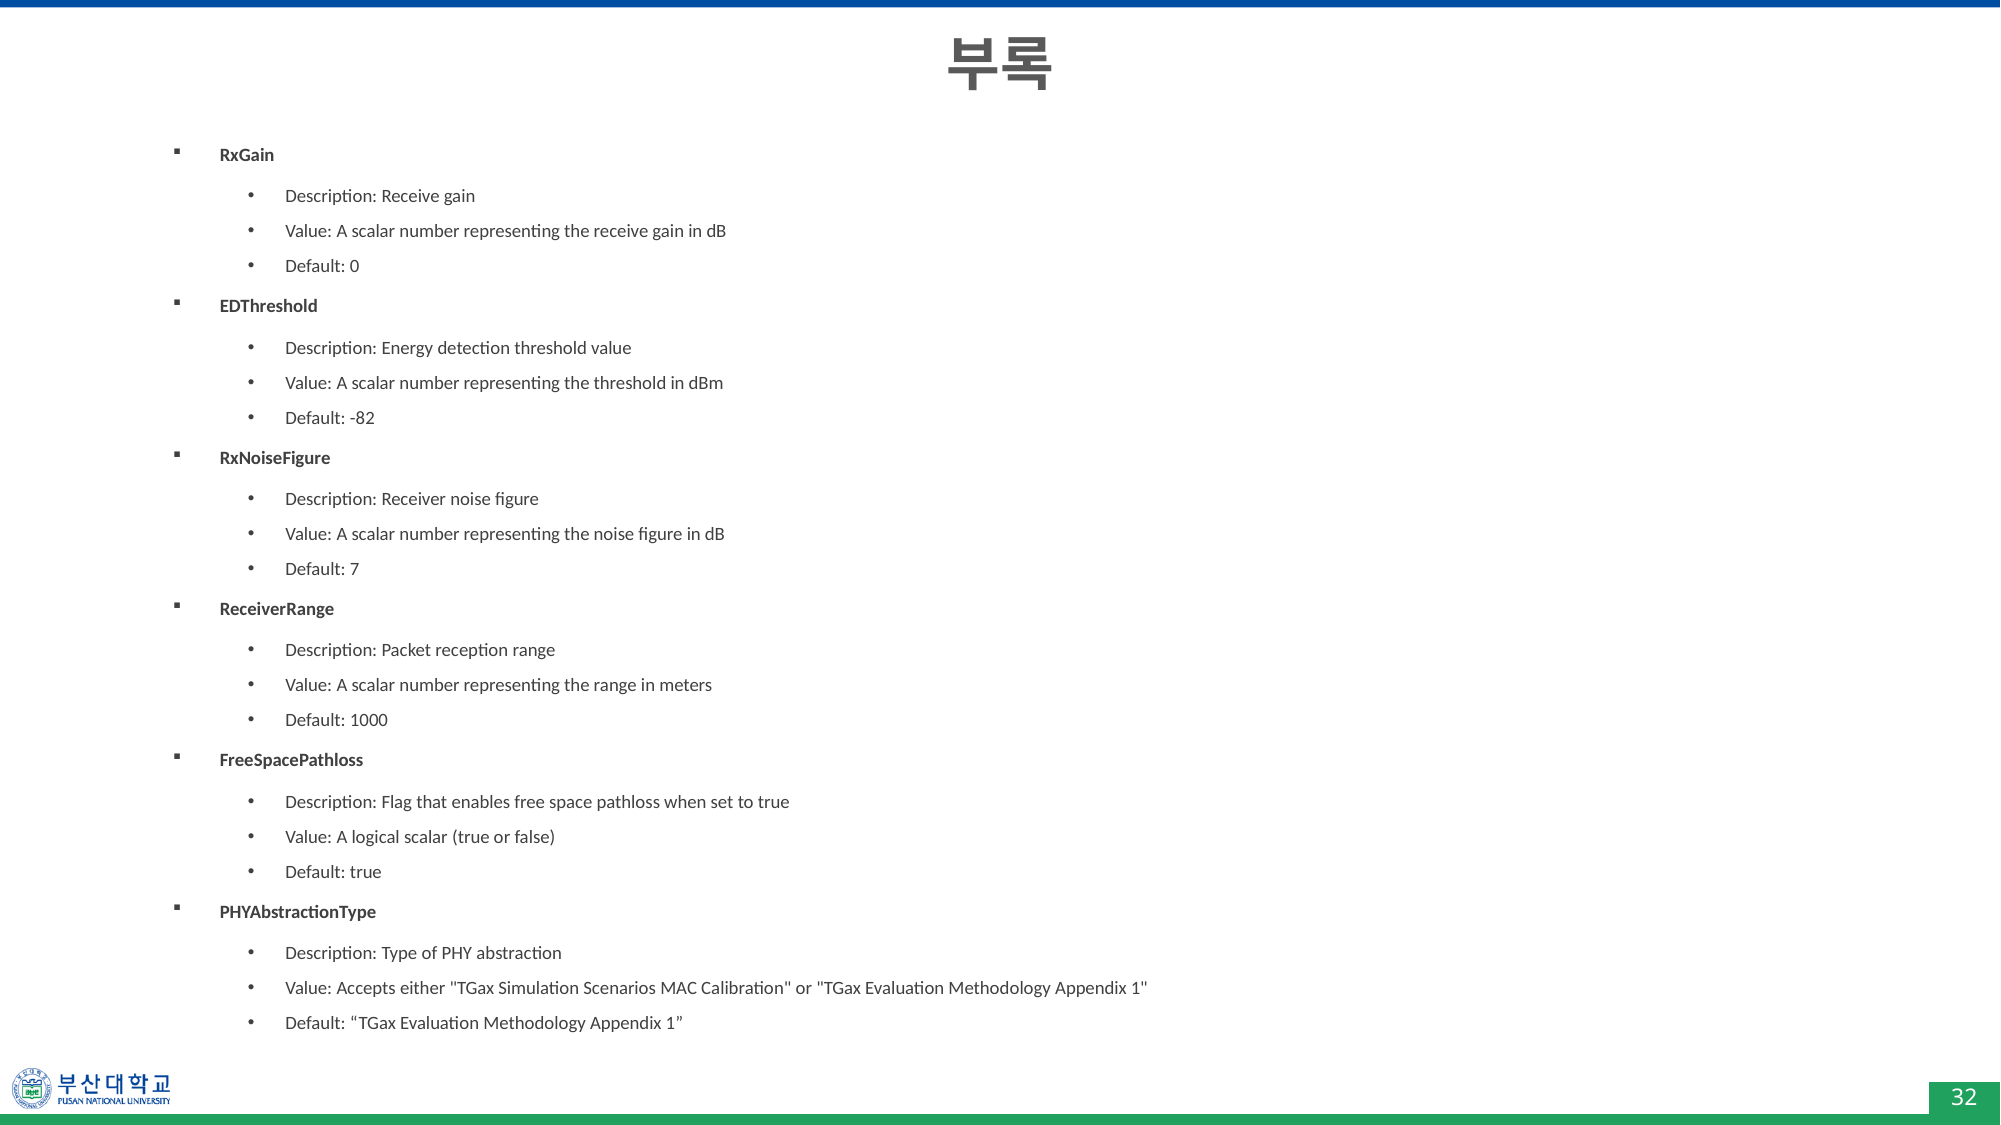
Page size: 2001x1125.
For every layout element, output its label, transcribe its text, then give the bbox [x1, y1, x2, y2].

picture [12, 1068, 170, 1109]
title 부록 [39, 11, 1962, 113]
slide_number 32 [1929, 1082, 2000, 1115]
list RxGain Description: Receive gain Value: A scalar number representing the receive gain in dB Default: 0 EDThreshold Description: Energy detection threshold value Value: A scalar number representing the threshold in dBm Default: -82 RxNoiseFigure Description: Receiver noise figure Value: A scalar number representing the noise figure in dB Default: 7 ReceiverRange Description: Packet reception range Value: A scalar number representing the range in meters Default: 1000 FreeSpacePathloss Description: Flag that enables free space pathloss when set to true Value: A logical scalar (true or false) Default: true PHYAbstractionType Description: Type of PHY abstraction Value: Accepts either "TGax Simulation Scenarios MAC Calibration" or "TGax Evaluation Methodology Appendix 1" Default: “TGax Evaluation Methodology Appendix 1” [82, 123, 1962, 1058]
